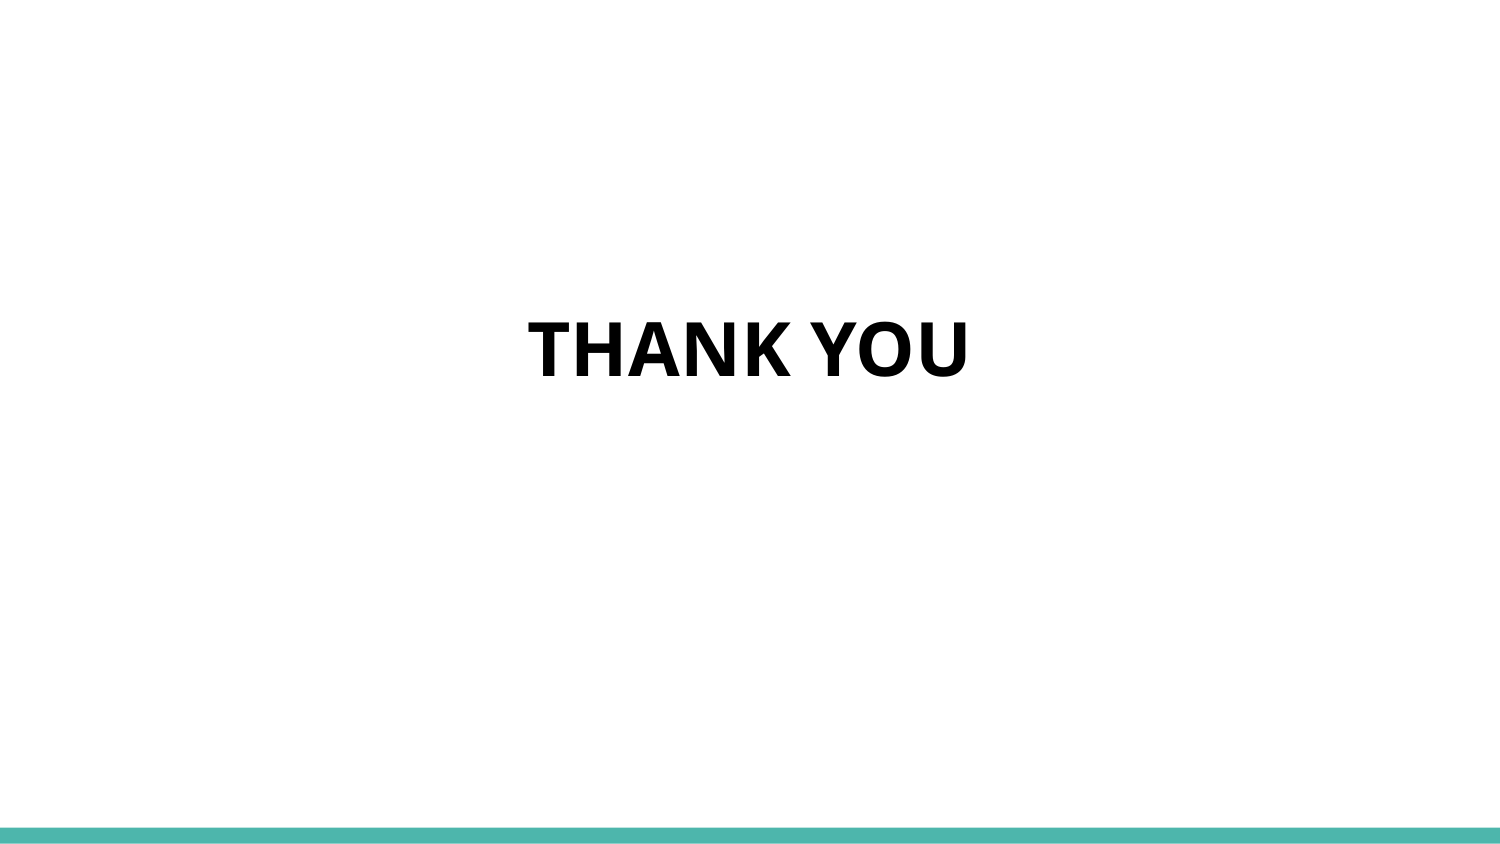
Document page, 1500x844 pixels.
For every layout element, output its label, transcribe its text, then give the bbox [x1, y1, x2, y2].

title THANK YOU [51, 286, 1449, 403]
